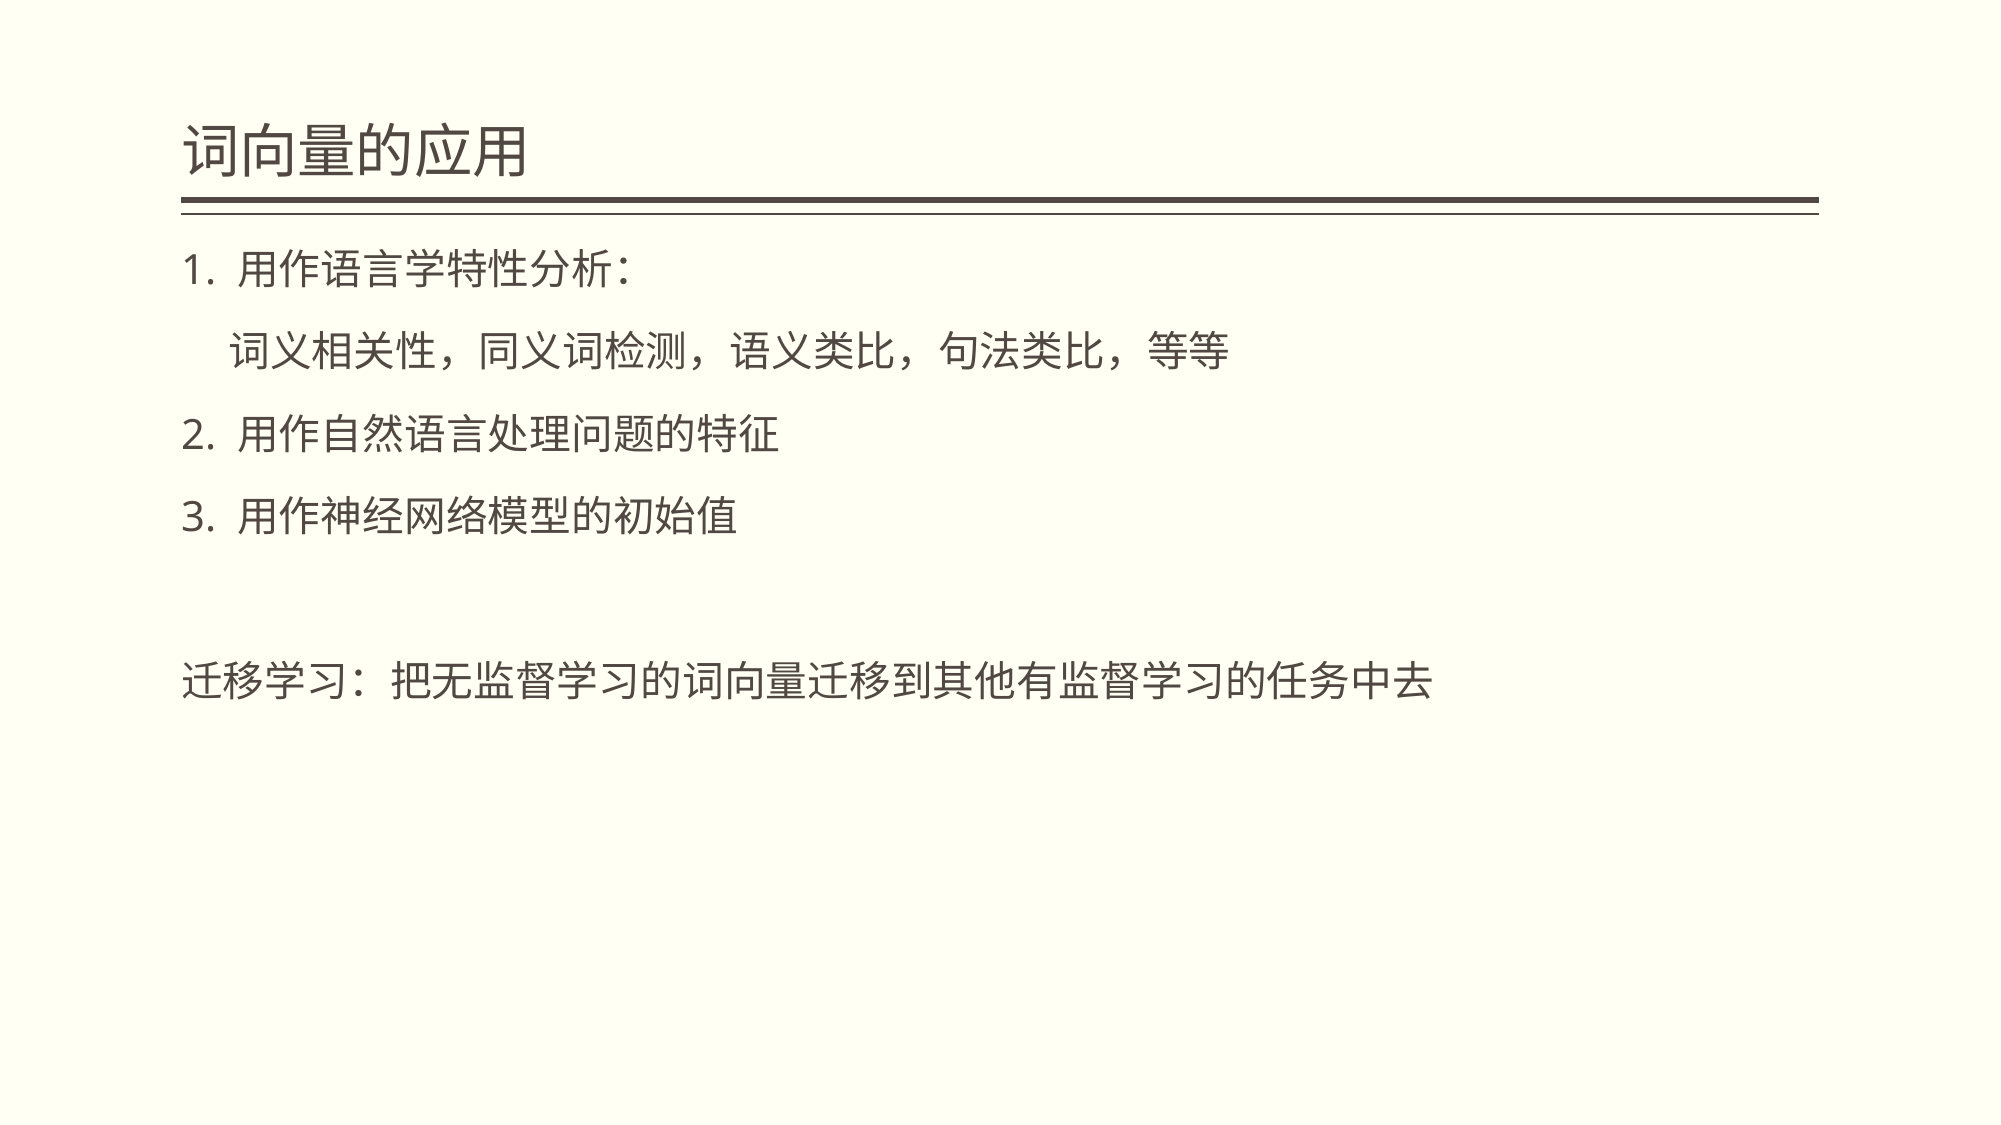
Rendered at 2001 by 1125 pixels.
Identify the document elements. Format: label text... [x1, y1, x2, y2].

list 1. 用作语言学特性分析： 词义相关性，同义词检测，语义类比，句法类比，等等 2. 用作自然语言处理问题的特征 3. 用作神经网络模型的初始值 迁移学习：把无监督学习的词向量迁移到其他有监督学习的任务中去 [181, 240, 1819, 991]
title 词向量的应用 [181, 12, 1819, 193]
